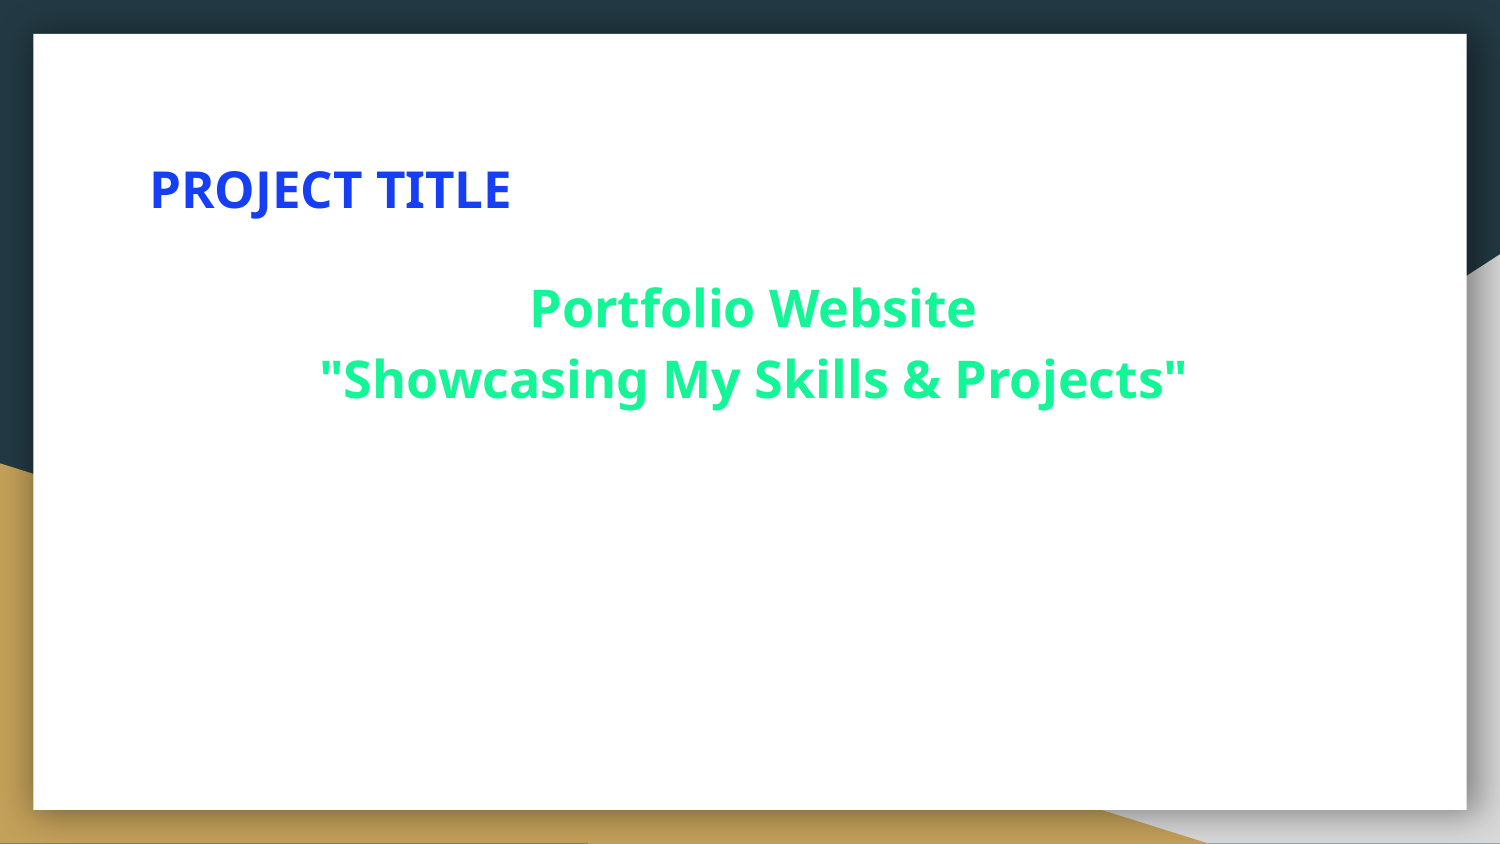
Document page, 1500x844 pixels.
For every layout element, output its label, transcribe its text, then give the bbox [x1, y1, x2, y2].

list Portfolio Website "Showcasing My Skills & Projects" [277, 250, 1223, 534]
title PROJECT TITLE [134, 138, 1366, 296]
